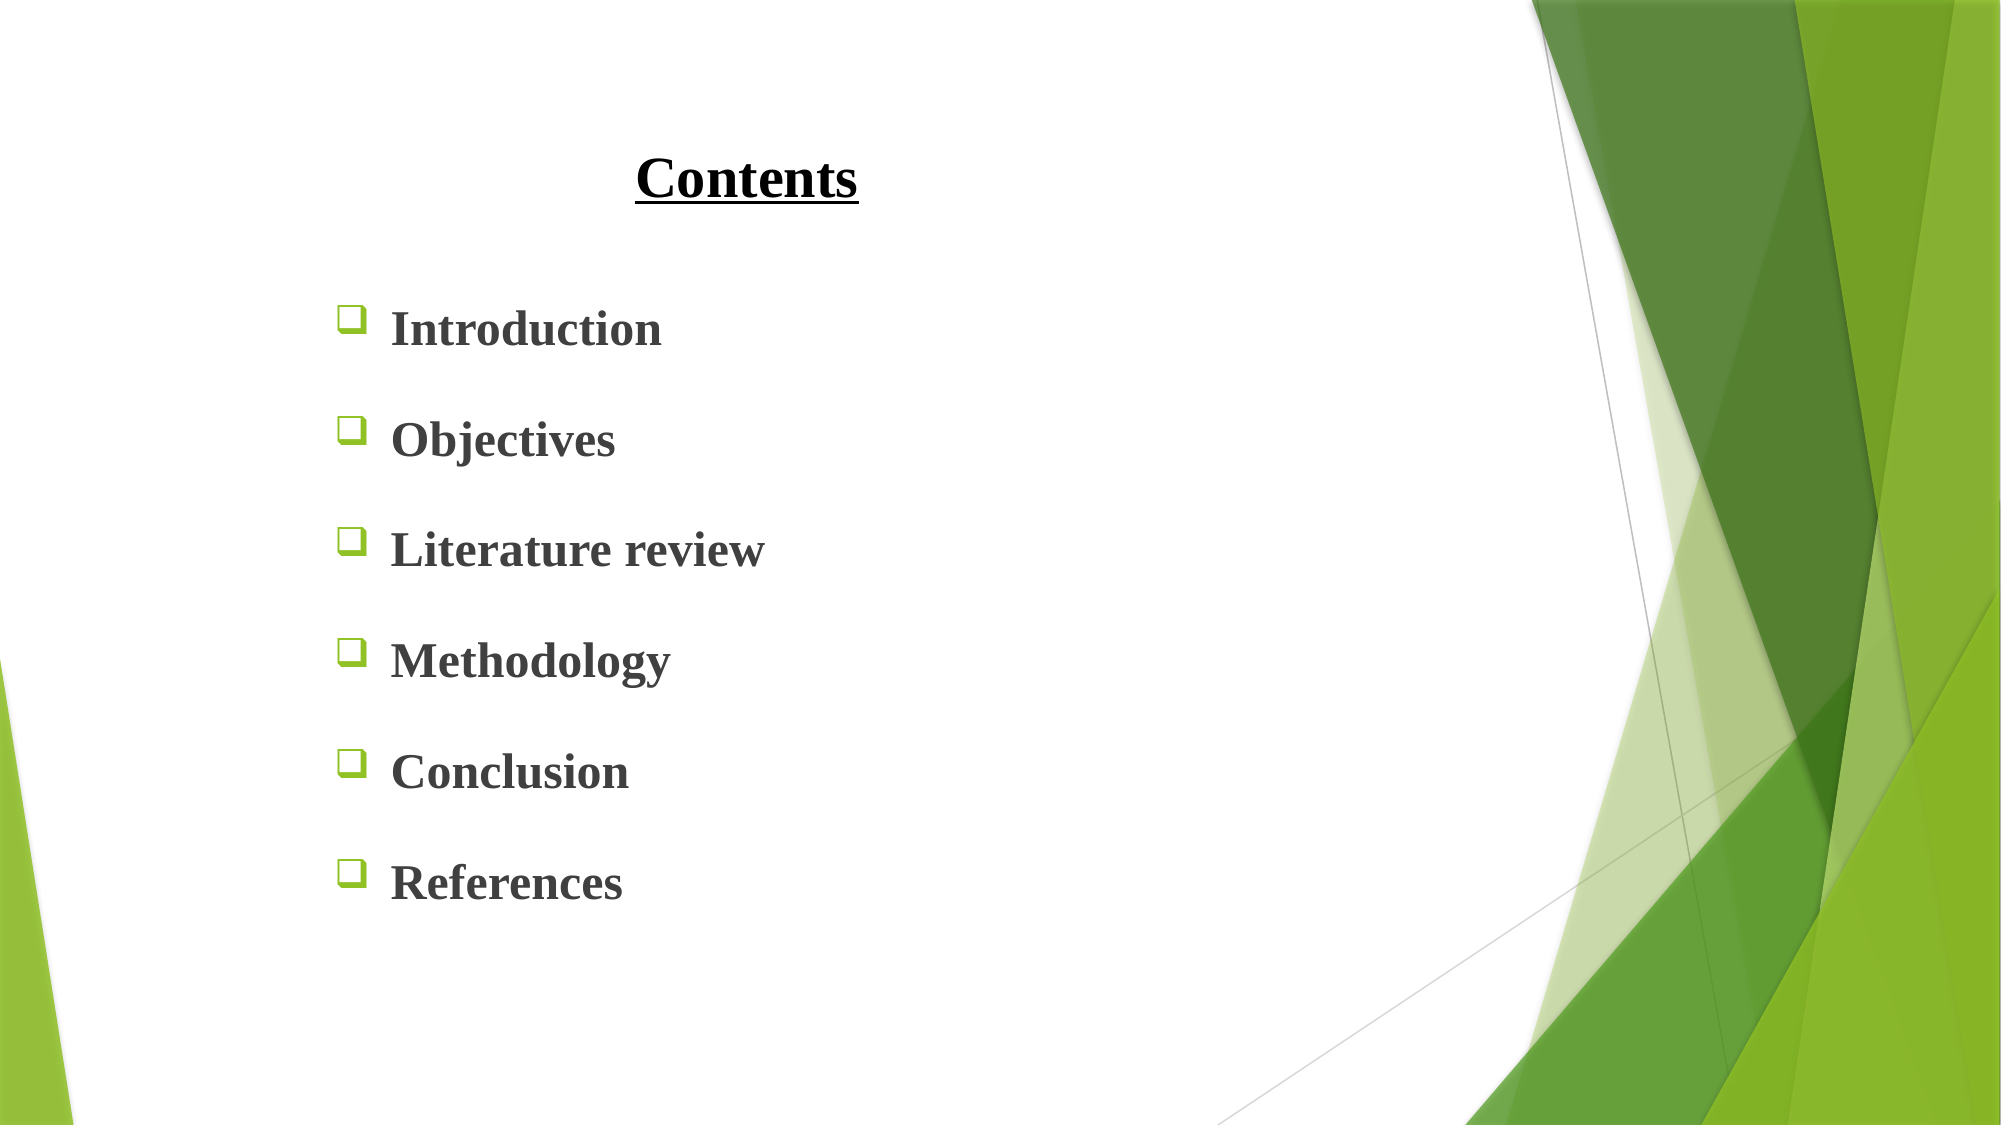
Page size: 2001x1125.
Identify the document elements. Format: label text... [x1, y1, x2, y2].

title Contents [41, 132, 1452, 349]
list Introduction Objectives Literature review Methodology Conclusion References [319, 257, 1963, 868]
